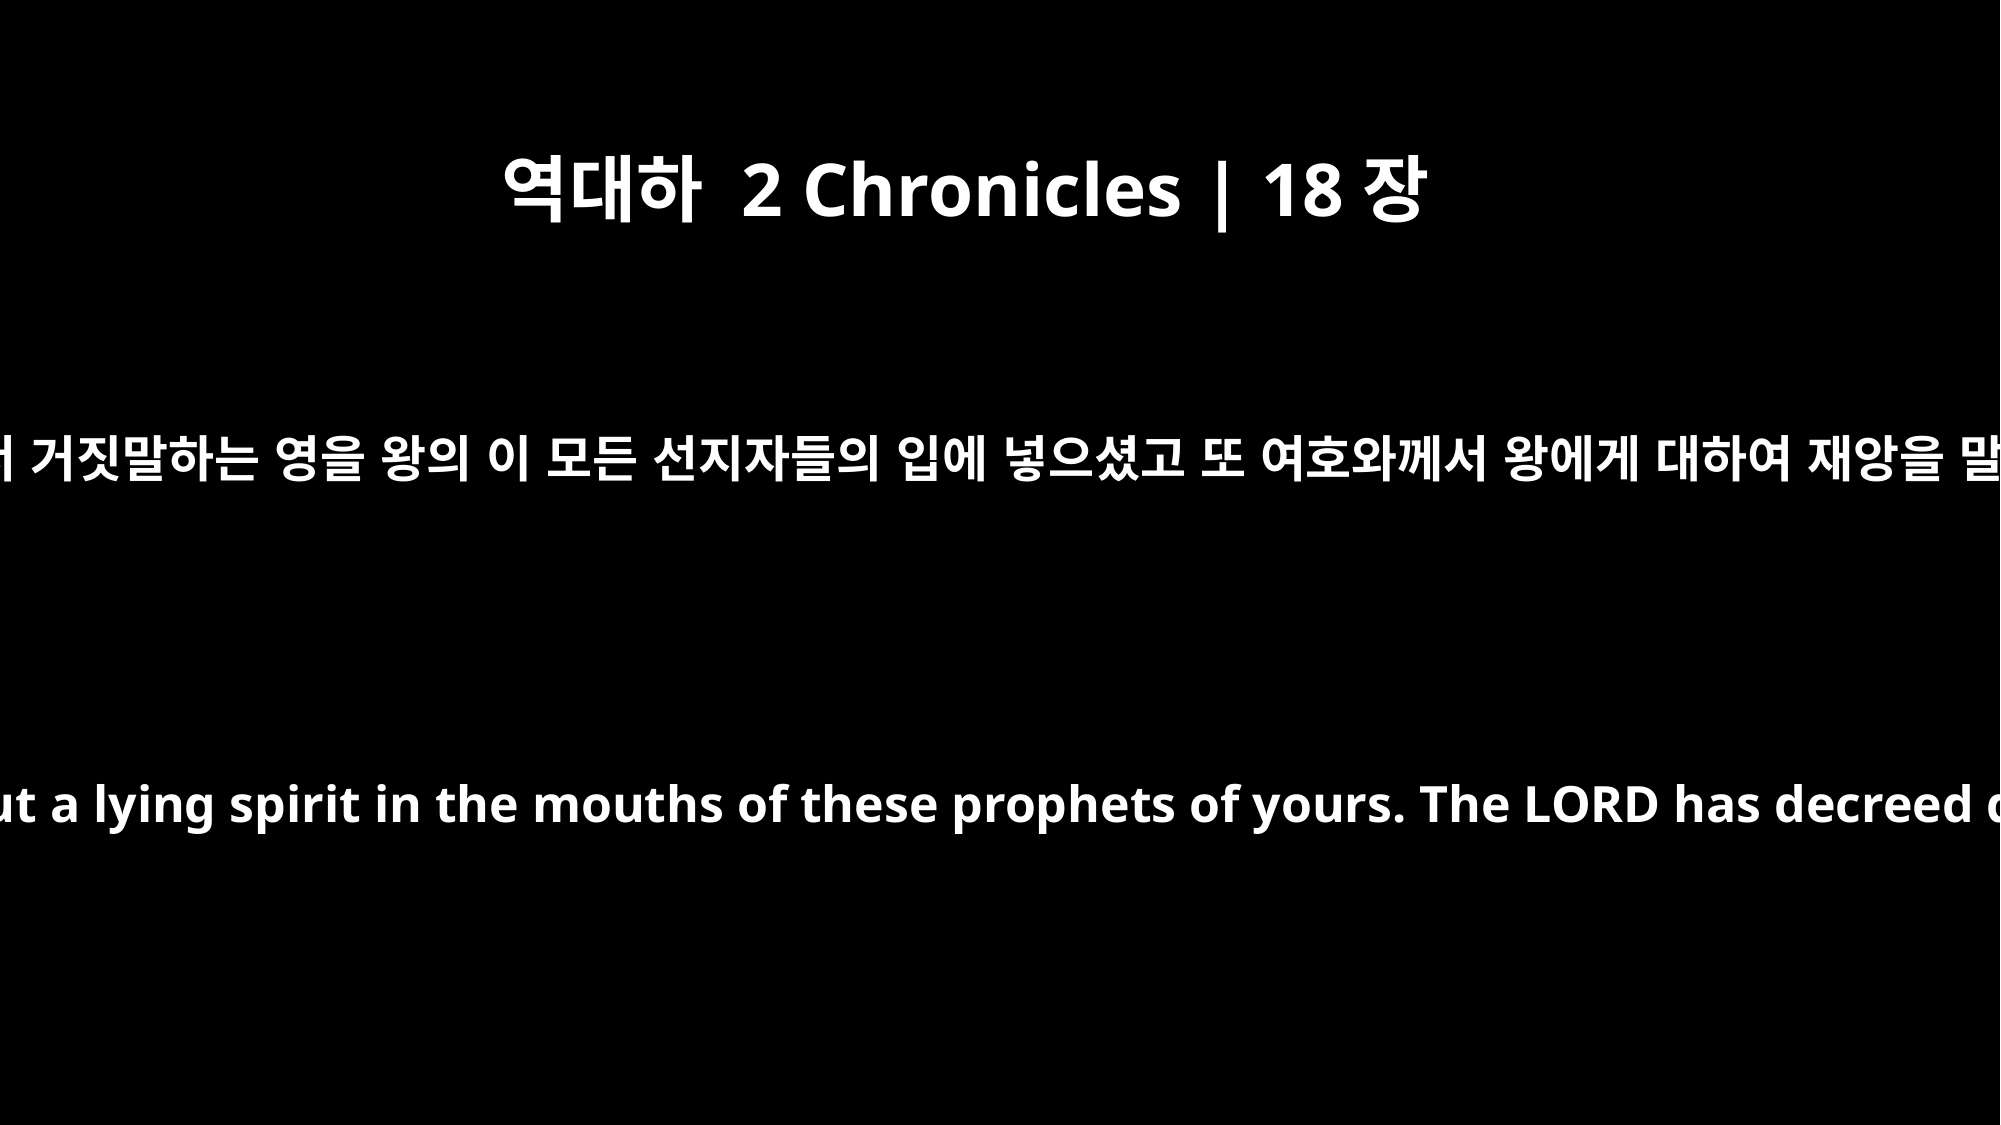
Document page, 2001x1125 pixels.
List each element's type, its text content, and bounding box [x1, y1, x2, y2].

text_box "So now the LORD has put a lying spirit in the mouths of these prophets of yours. The LORD has decreed disaster for you." [0, 764, 2000, 840]
text_box 22 이제 보소서 여호와께서 거짓말하는 영을 왕의 이 모든 선지자들의 입에 넣으셨고 또 여호와께서 왕에게 대하여 재앙을 말씀하셨나이다 하니 [0, 359, 2000, 495]
text_box 역대하 2 Chronicles | 18장 [487, 136, 1445, 239]
